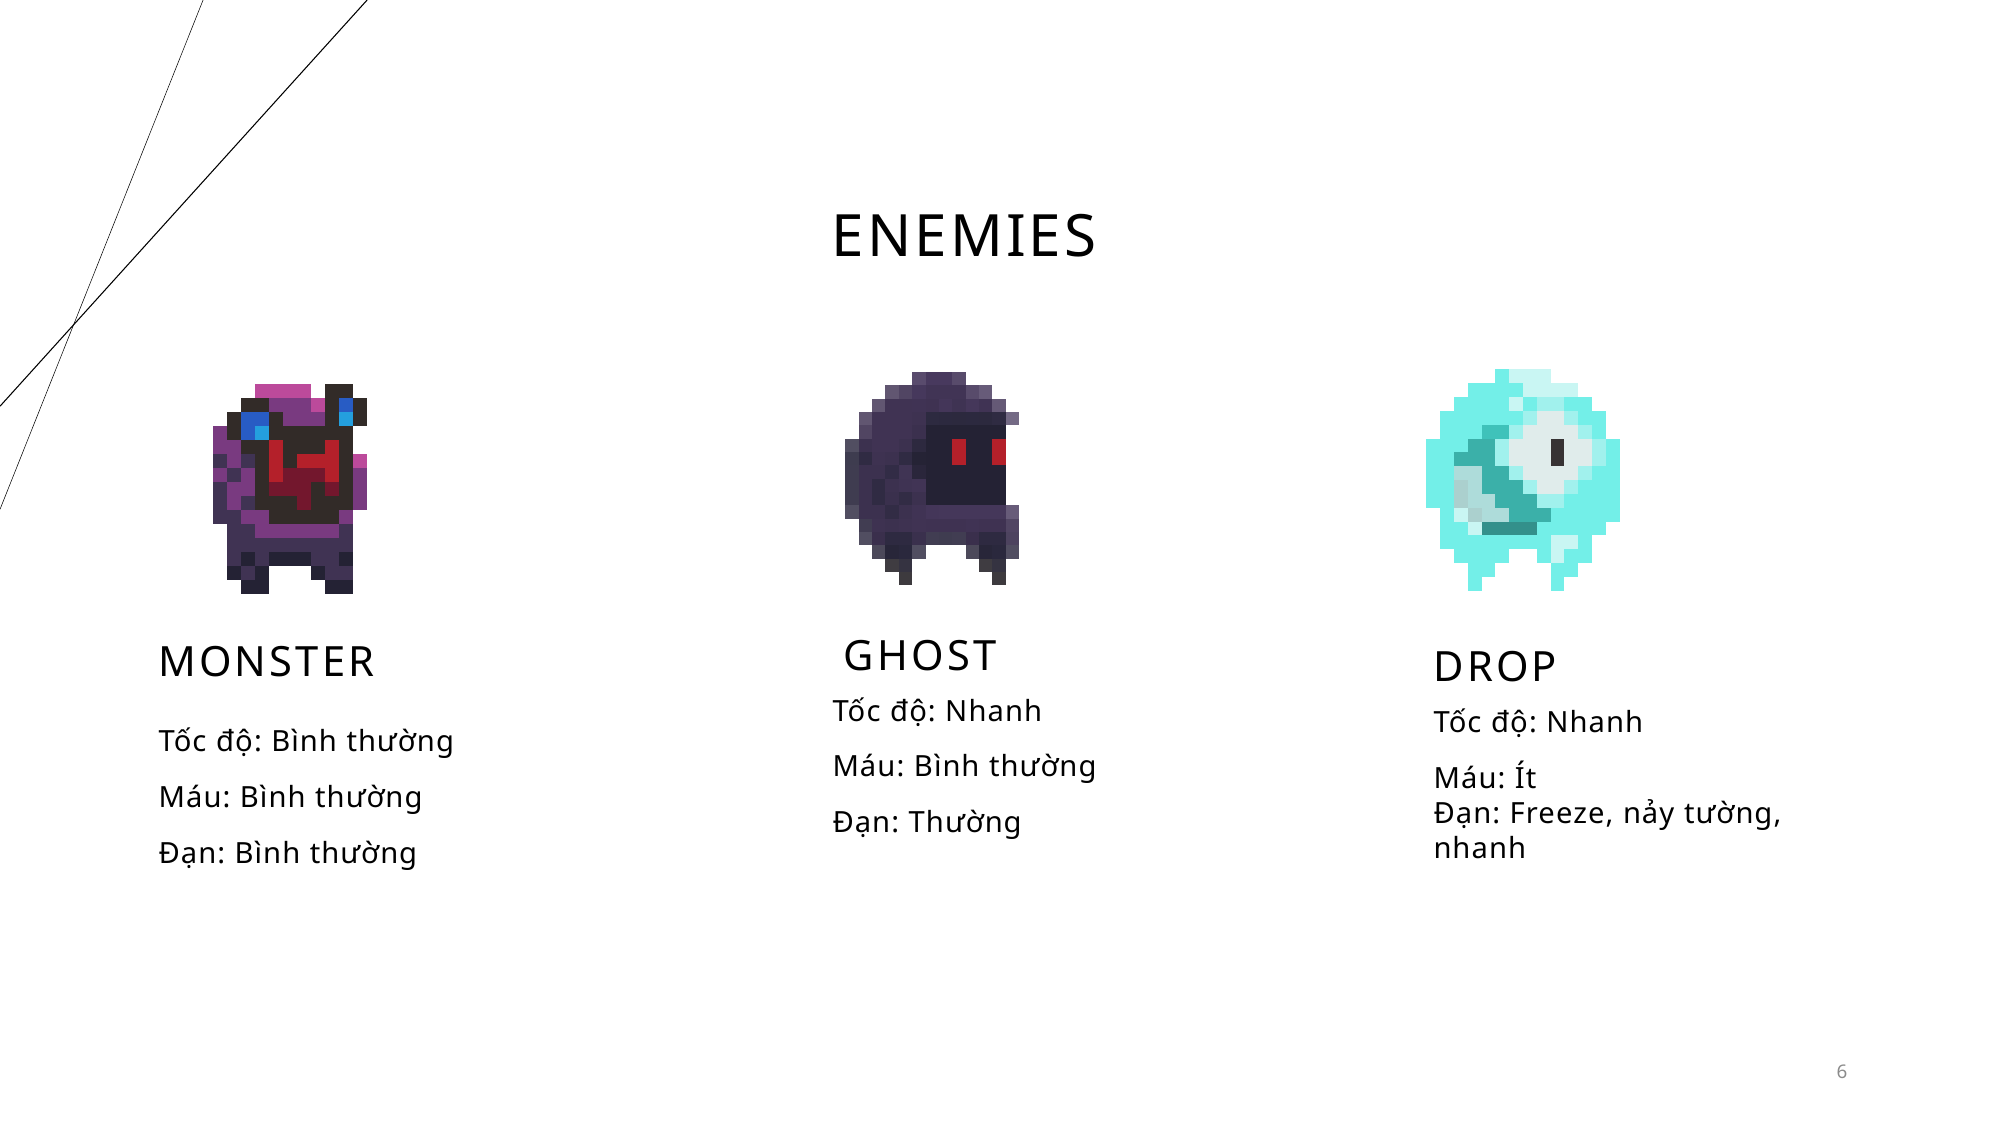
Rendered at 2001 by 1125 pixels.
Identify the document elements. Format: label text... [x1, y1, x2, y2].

picture [157, 356, 410, 609]
title Enemies [273, 128, 1656, 347]
list Drop [1418, 628, 1892, 695]
list Tốc độ: Nhanh Máu: Ít Đạn: Freeze, nảy tường, nhanh [1418, 695, 1892, 1024]
slide_number 6 [1412, 1042, 1863, 1103]
picture [1413, 356, 1634, 605]
list Ghost [828, 551, 1305, 688]
picture [819, 346, 1033, 599]
list Tốc độ: Nhanh Máu: Bình thường Đạn: Thường [817, 684, 1293, 1013]
list Tốc độ: Bình thường Máu: Bình thường Đạn: Bình thường [143, 714, 617, 1043]
list Monster [143, 557, 617, 694]
